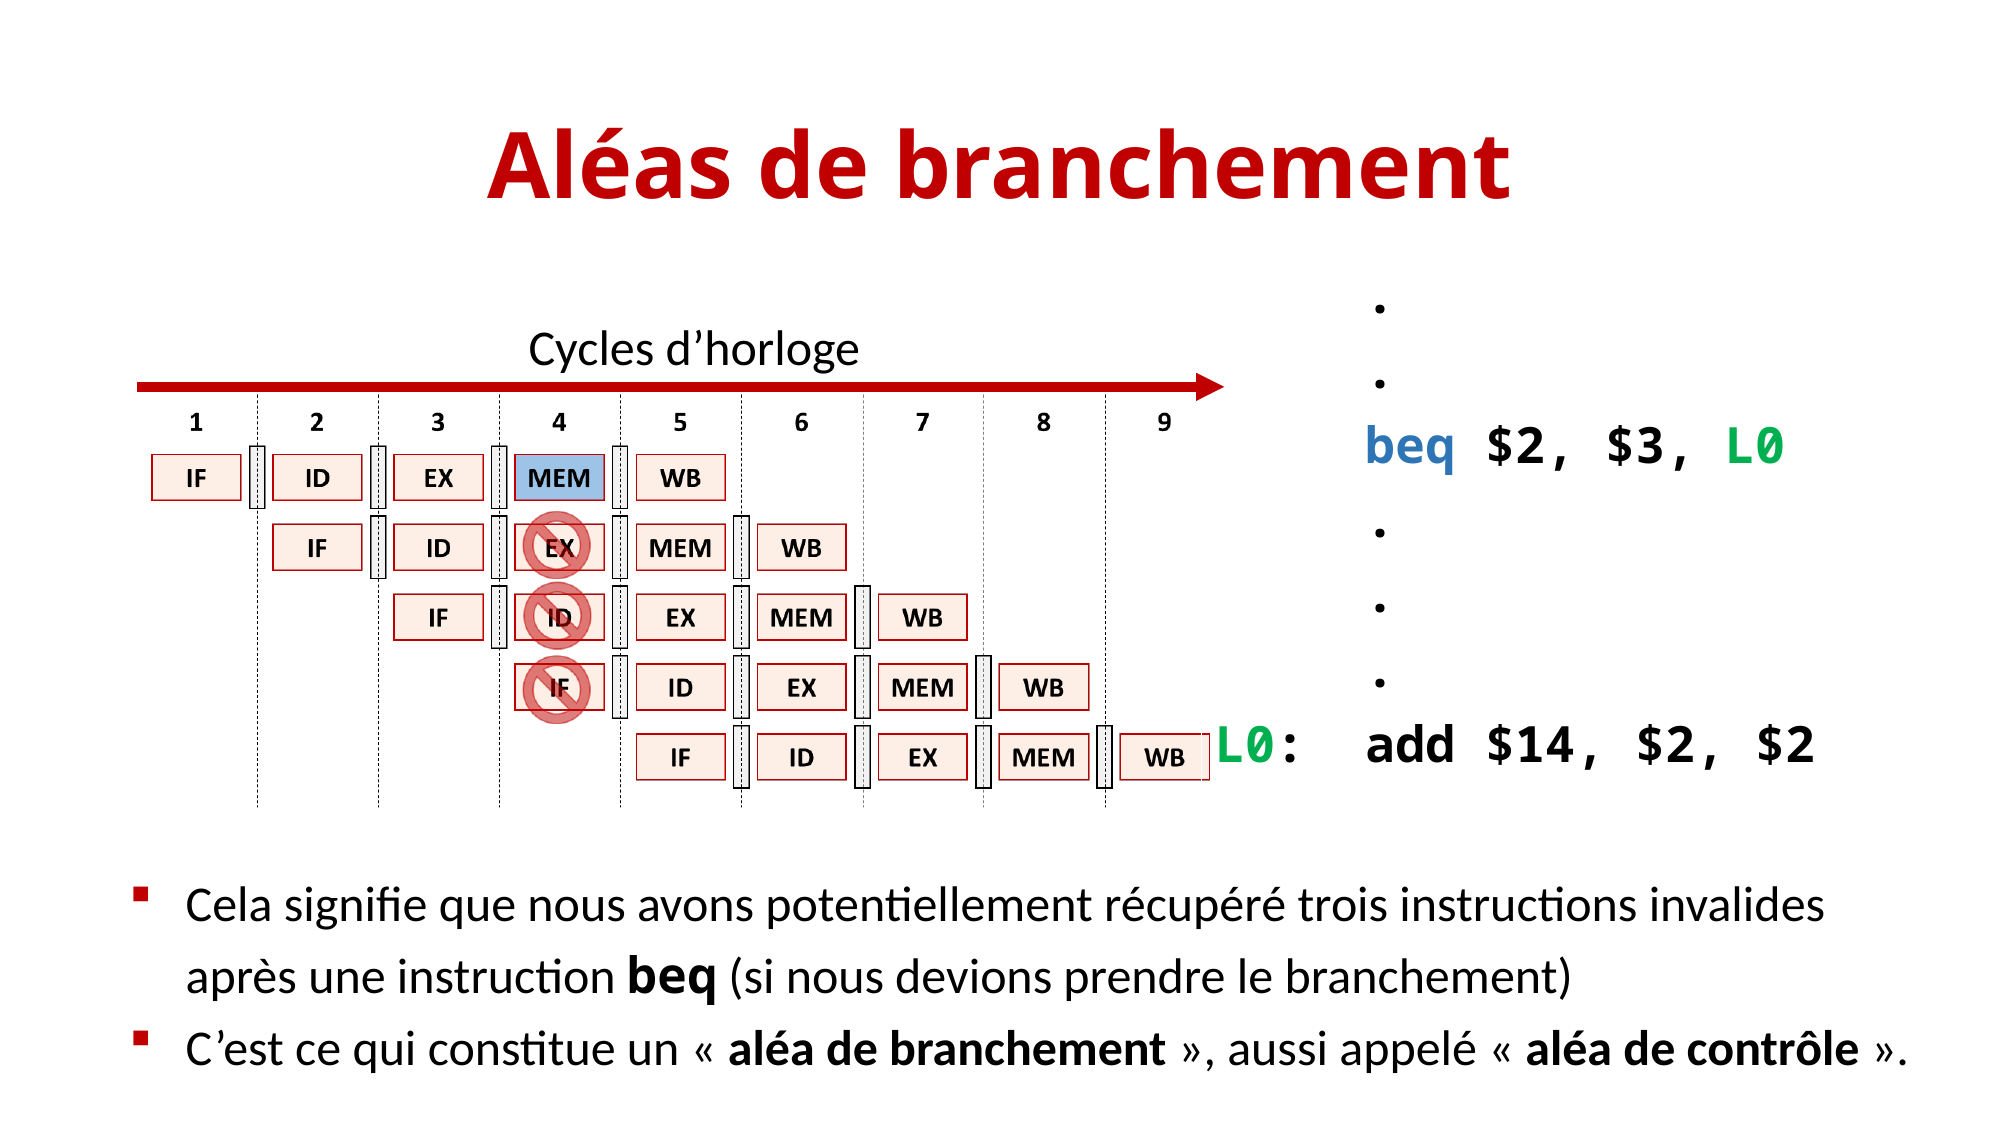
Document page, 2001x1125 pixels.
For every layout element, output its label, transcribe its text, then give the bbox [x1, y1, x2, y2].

text_box Cela signifie que nous avons potentiellement récupéré trois instructions invalides après une instruction beq (si nous devions prendre le branchement) C’est ce qui constitue un « aléa de branchement », aussi appelé « aléa de contrôle ». [114, 851, 1933, 1112]
picture [151, 394, 1210, 808]
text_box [136, 307, 1225, 387]
text_box . . beq $2, $3, L0 . . . L0: add $14, $2, $2 [1201, 278, 1862, 821]
title Aléas de branchement [137, 59, 1863, 278]
